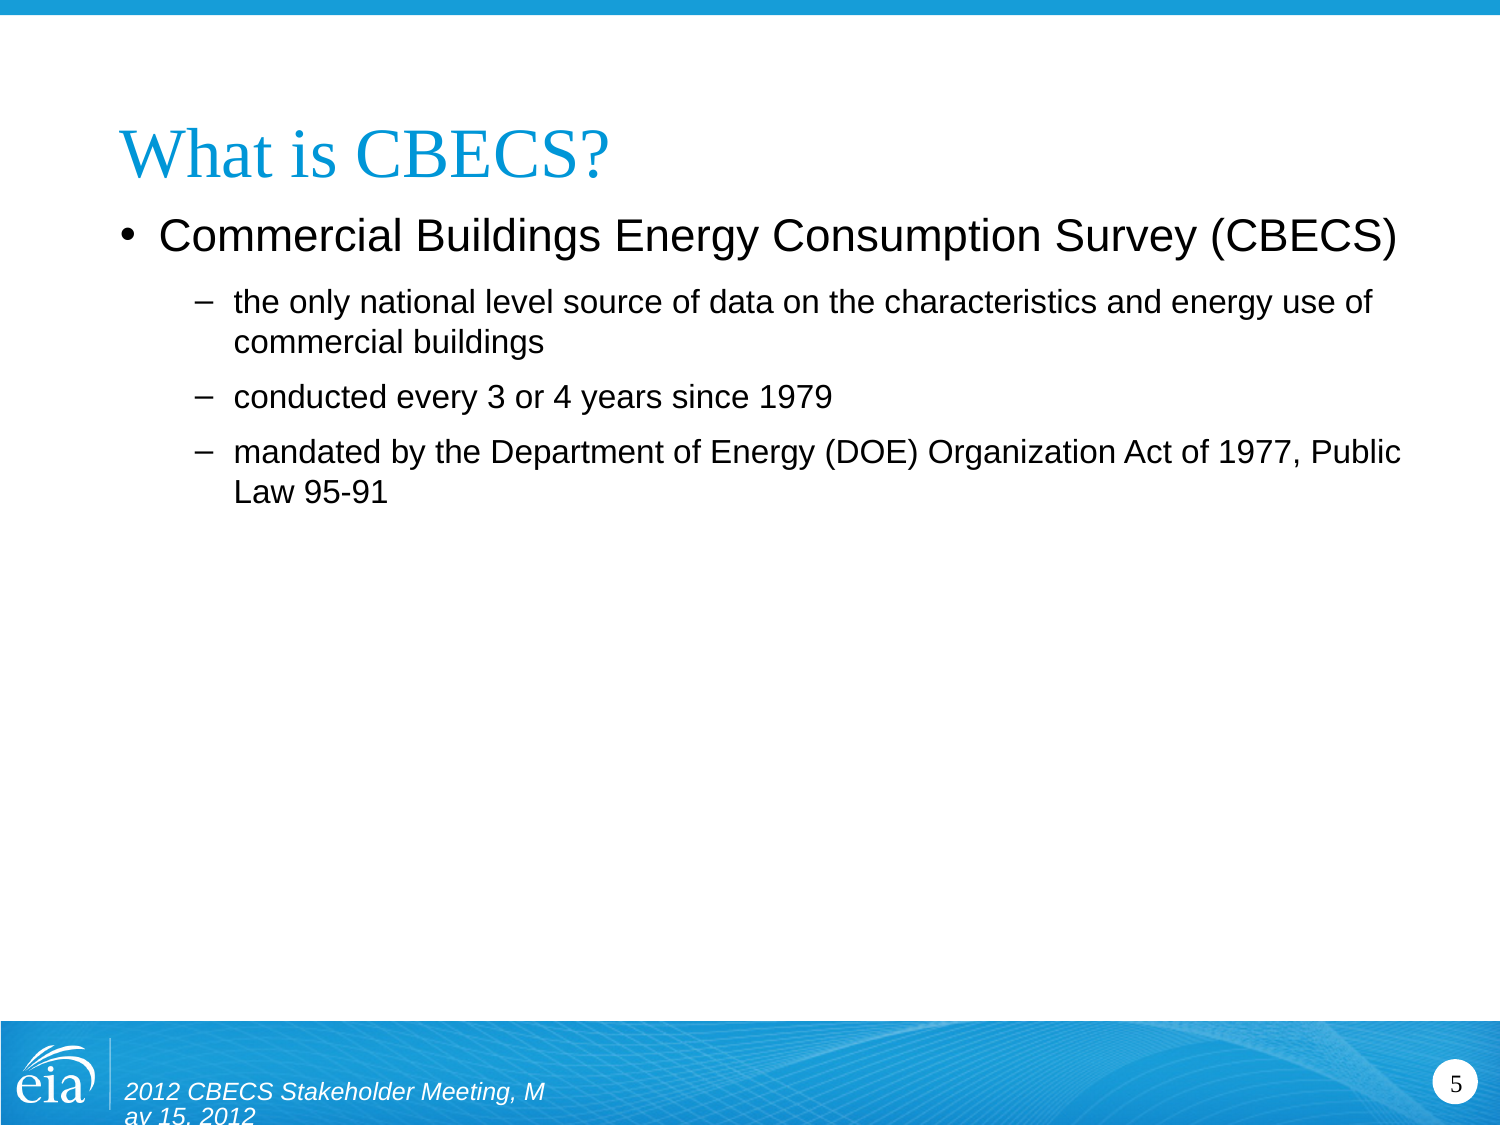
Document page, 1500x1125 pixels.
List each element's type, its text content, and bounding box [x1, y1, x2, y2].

list Commercial Buildings Energy Consumption Survey (CBECS) the only national level source of data on the characteristics and energy use of commercial buildings conducted every 3 or 4 years since 1979 mandated by the Department of Energy (DOE) Organization Act of 1977, Public Law 95-91 [105, 198, 1425, 952]
footer 2012 CBECS Stakeholder Meeting, May 15, 2012 [109, 1048, 570, 1113]
title What is CBECS? [105, 11, 1425, 198]
slide_number 5 [1425, 1053, 1488, 1113]
picture [2, 1021, 1500, 1125]
